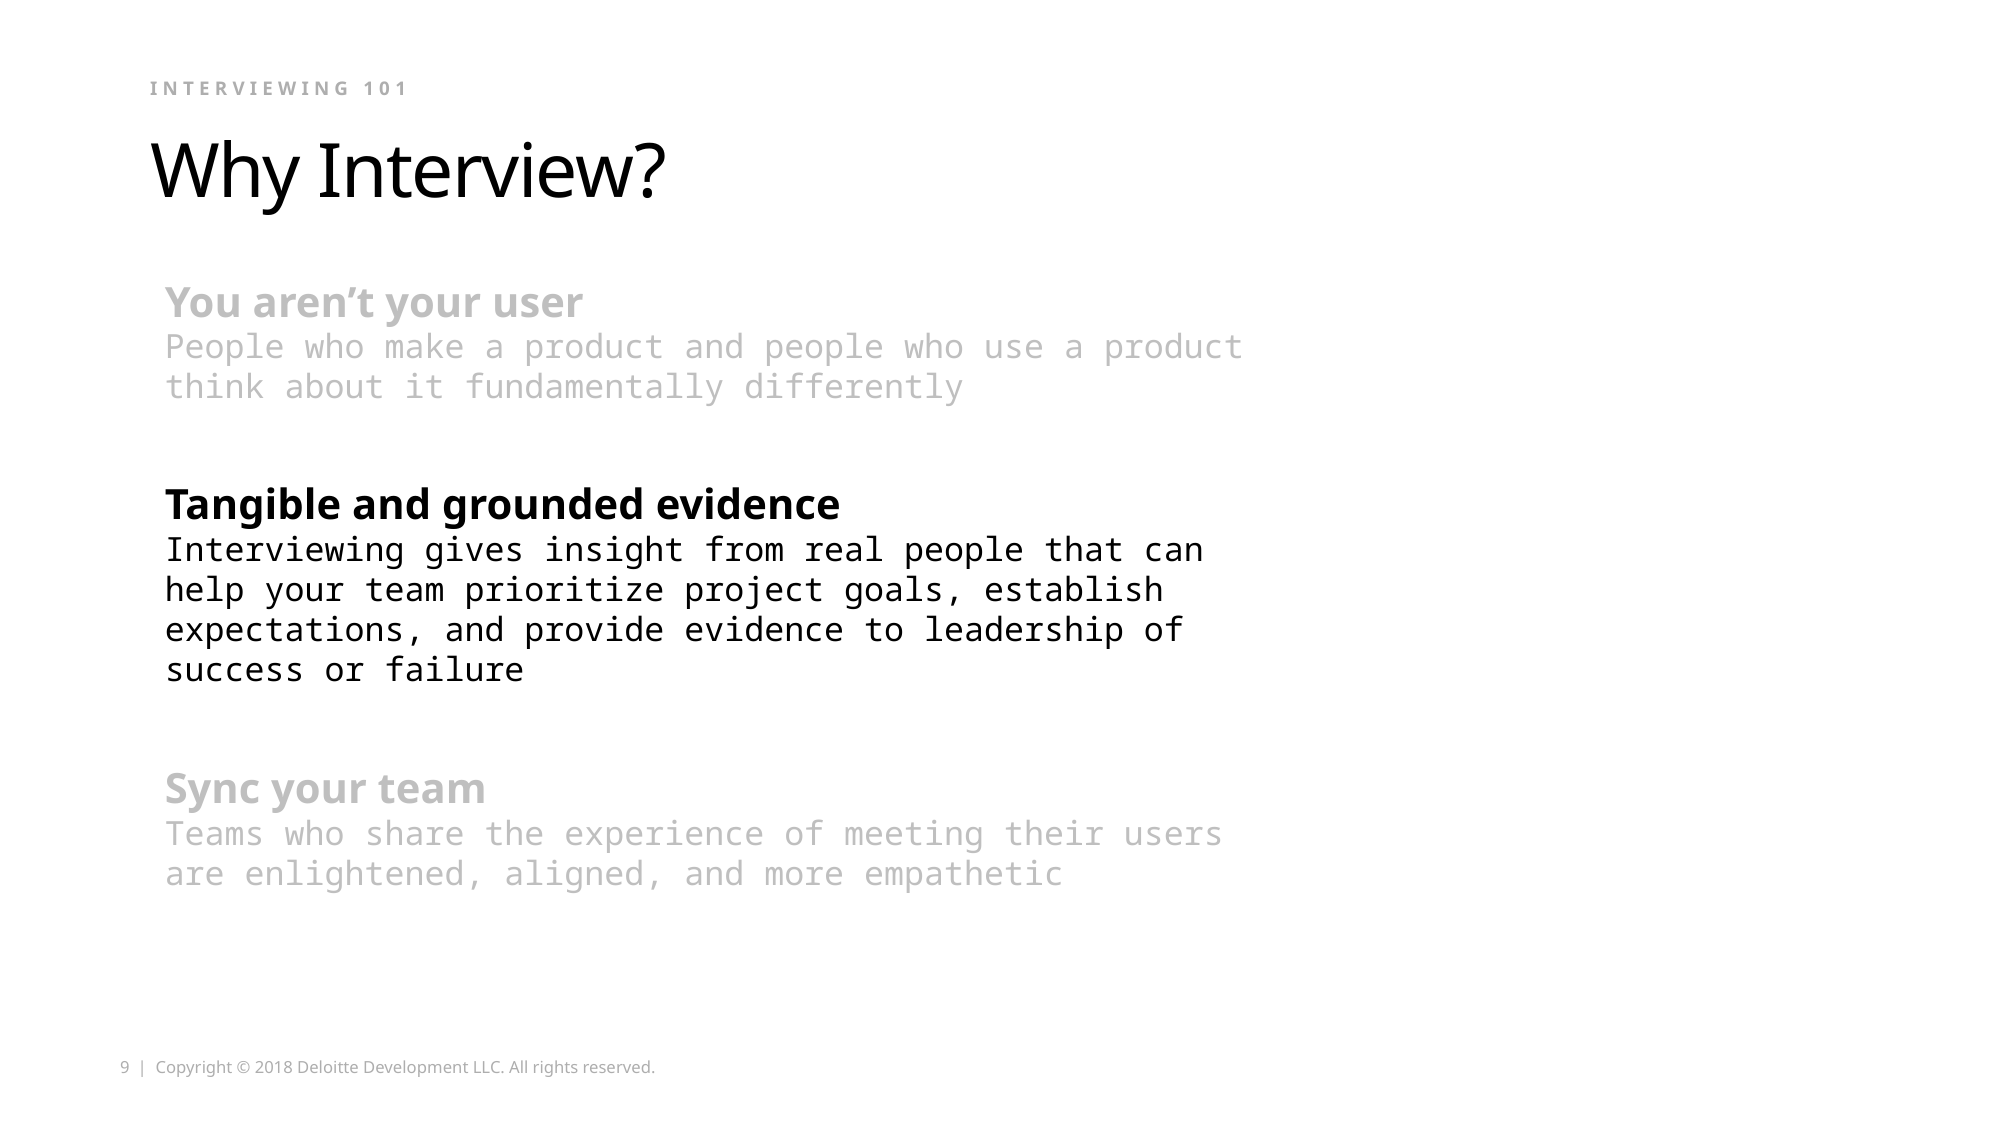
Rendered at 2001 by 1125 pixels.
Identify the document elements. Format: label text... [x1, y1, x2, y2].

text_box You aren’t your user People who make a product and people who use a product think about it fundamentally differently [149, 267, 1271, 413]
text_box Tangible and grounded evidence Interviewing gives insight from real people that can help your team prioritize project goals, establish expectations, and provide evidence to leadership of success or failure [149, 470, 1271, 696]
title Why Interview? [150, 113, 1306, 212]
text_box Sync your team Teams who share the experience of meeting their users are enlightened, aligned, and more empathetic [149, 754, 1271, 899]
list Interviewing 101 [150, 76, 701, 110]
